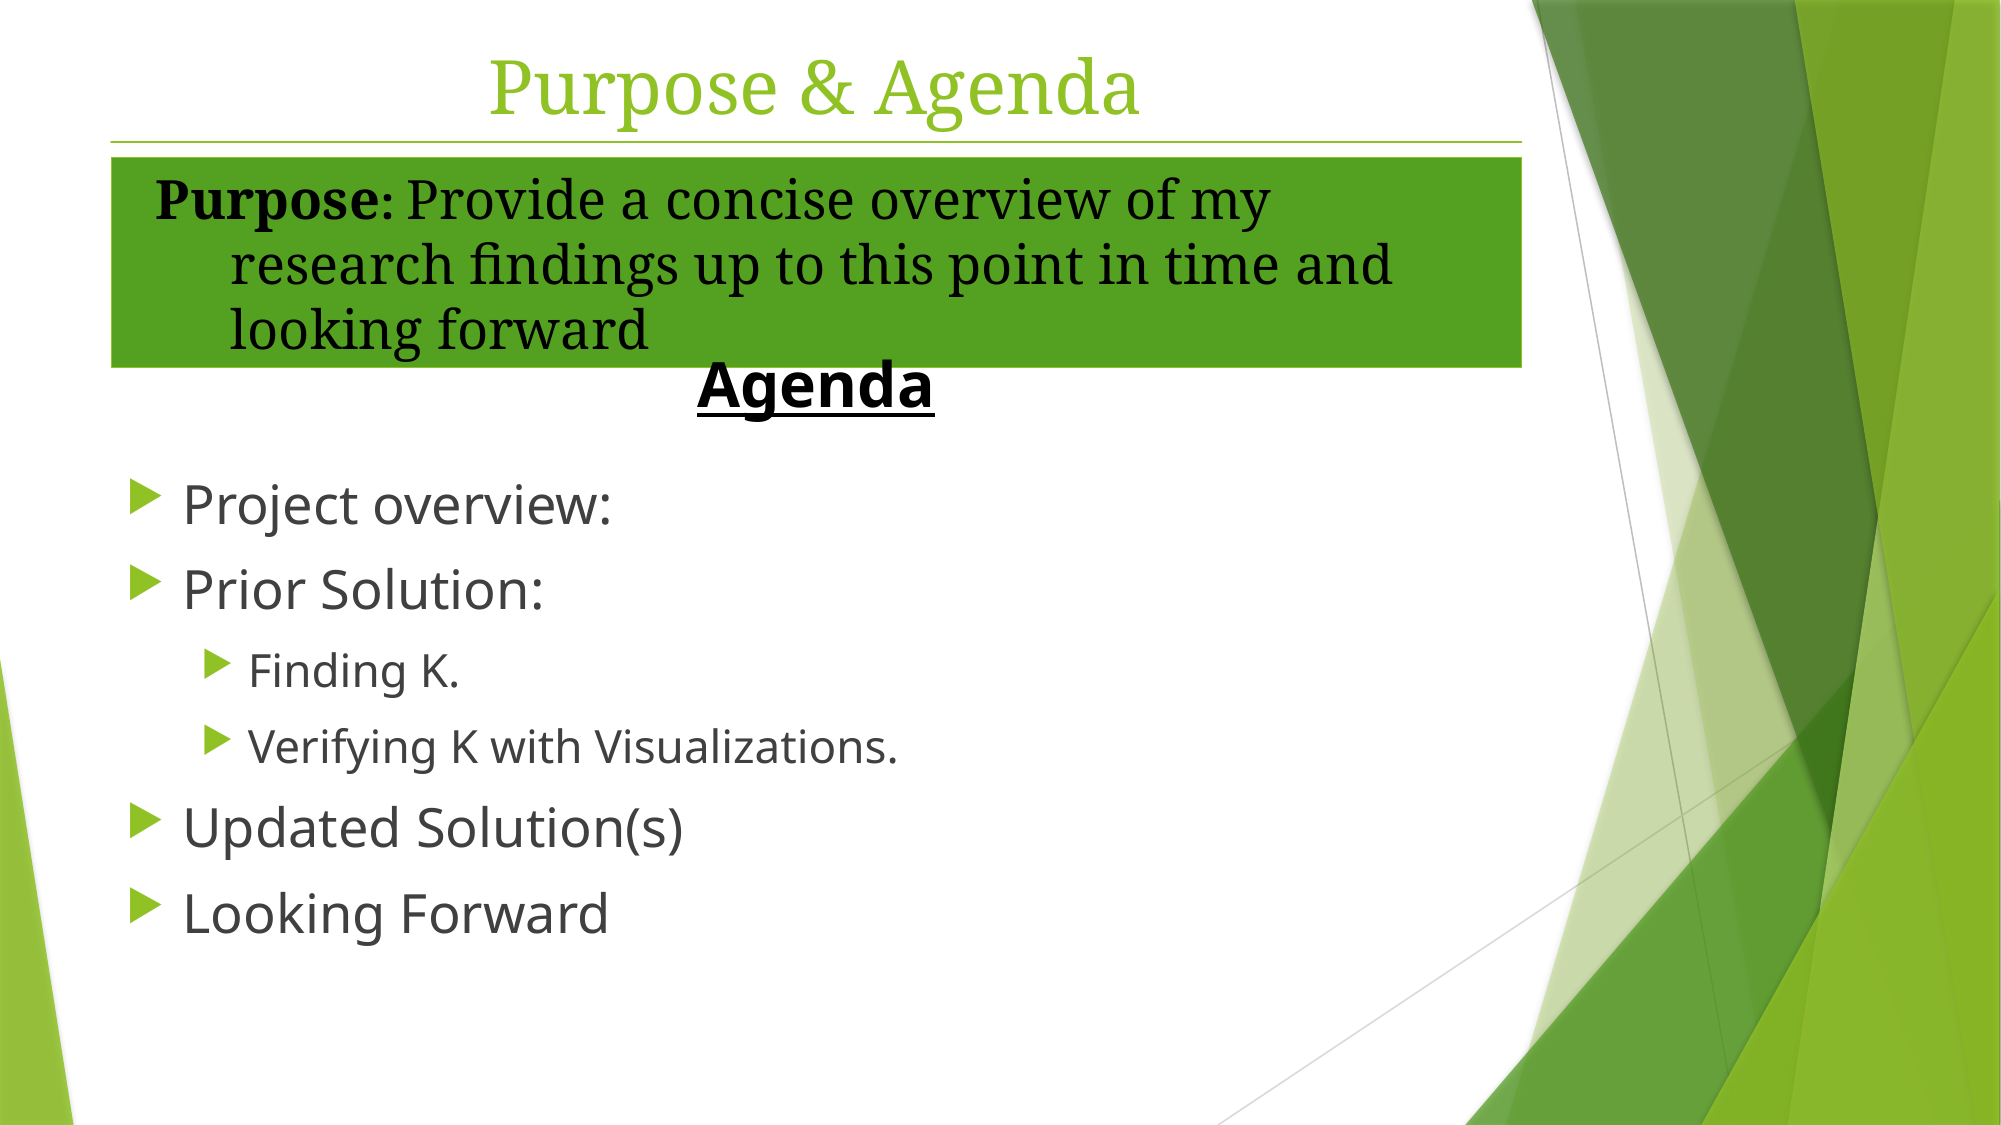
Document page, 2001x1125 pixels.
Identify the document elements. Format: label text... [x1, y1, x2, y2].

title Purpose & Agenda [111, 32, 1522, 141]
text_box Purpose: Provide a concise overview of my research findings up to this point in time and looking forward [111, 157, 1522, 368]
list Project overview: Prior Solution: Finding K. Verifying K with Visualizations. Updated Solution(s) Looking Forward [111, 462, 1522, 1125]
text_box Agenda [598, 337, 1034, 428]
